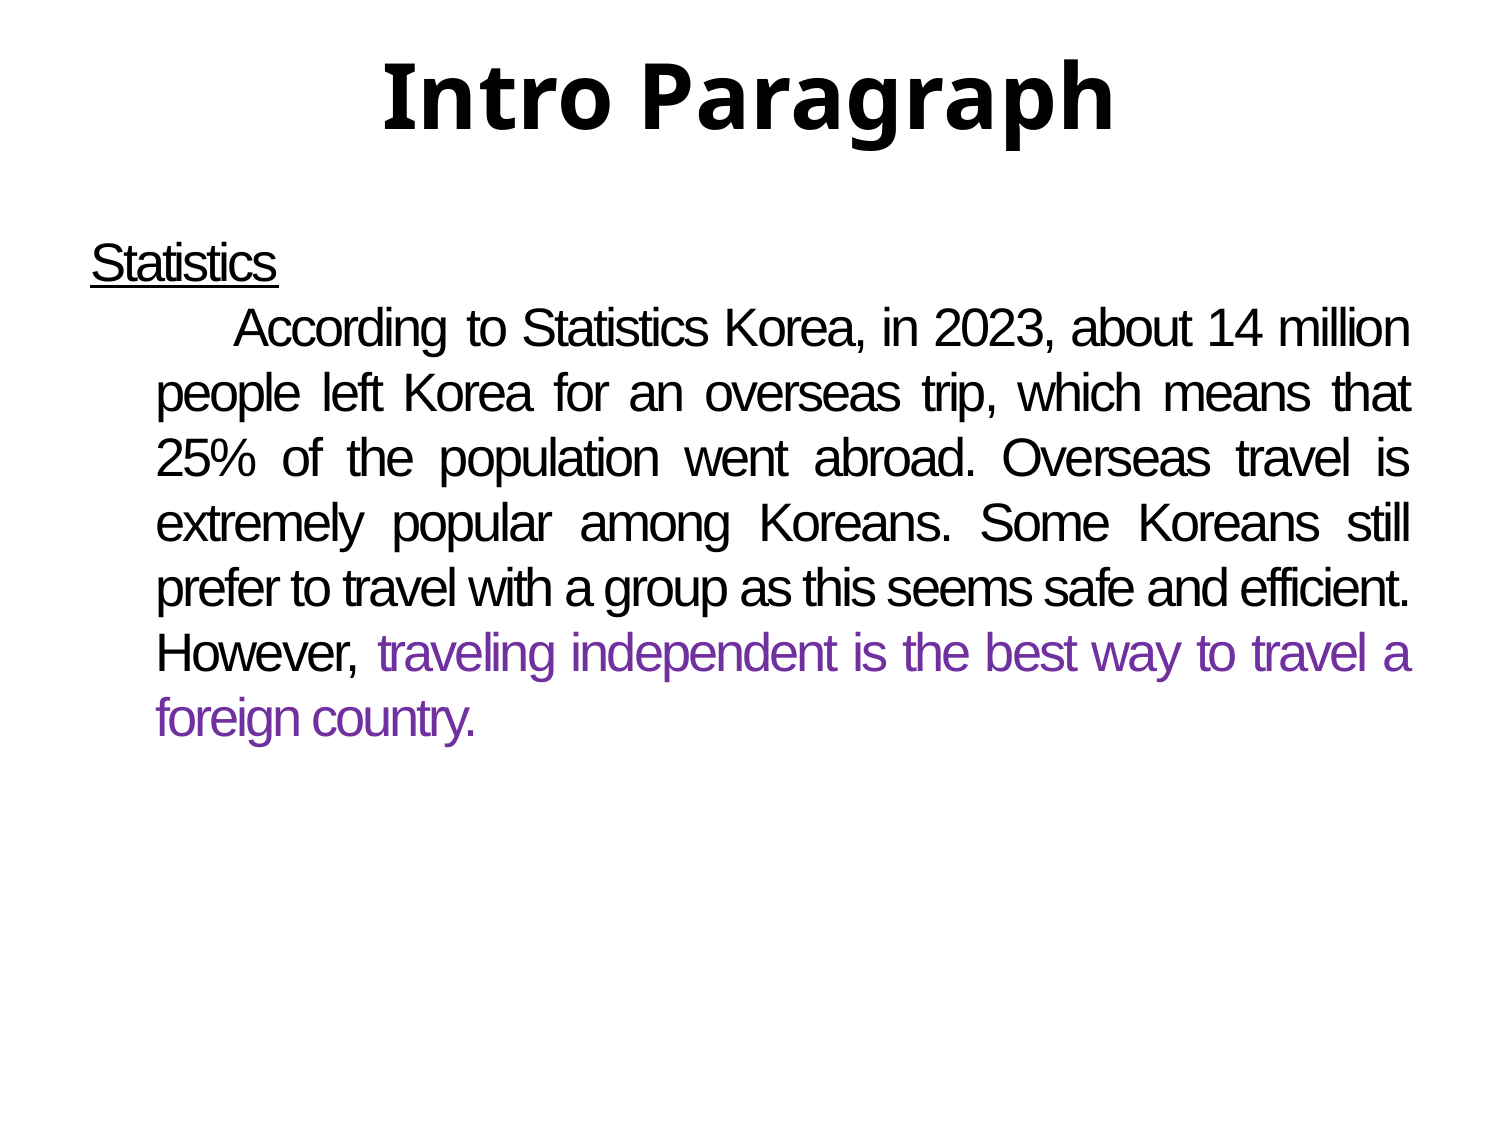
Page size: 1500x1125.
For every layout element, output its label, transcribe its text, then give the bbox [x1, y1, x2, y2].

list Statistics According to Statistics Korea, in 2023, about 14 million people left Korea for an overseas trip, which means that 25% of the population went abroad. Overseas travel is extremely popular among Koreans. Some Koreans still prefer to travel with a group as this seems safe and efficient. However, traveling independent is the best way to travel a foreign country. [75, 219, 1425, 1047]
title Intro Paragraph [0, 0, 1500, 187]
